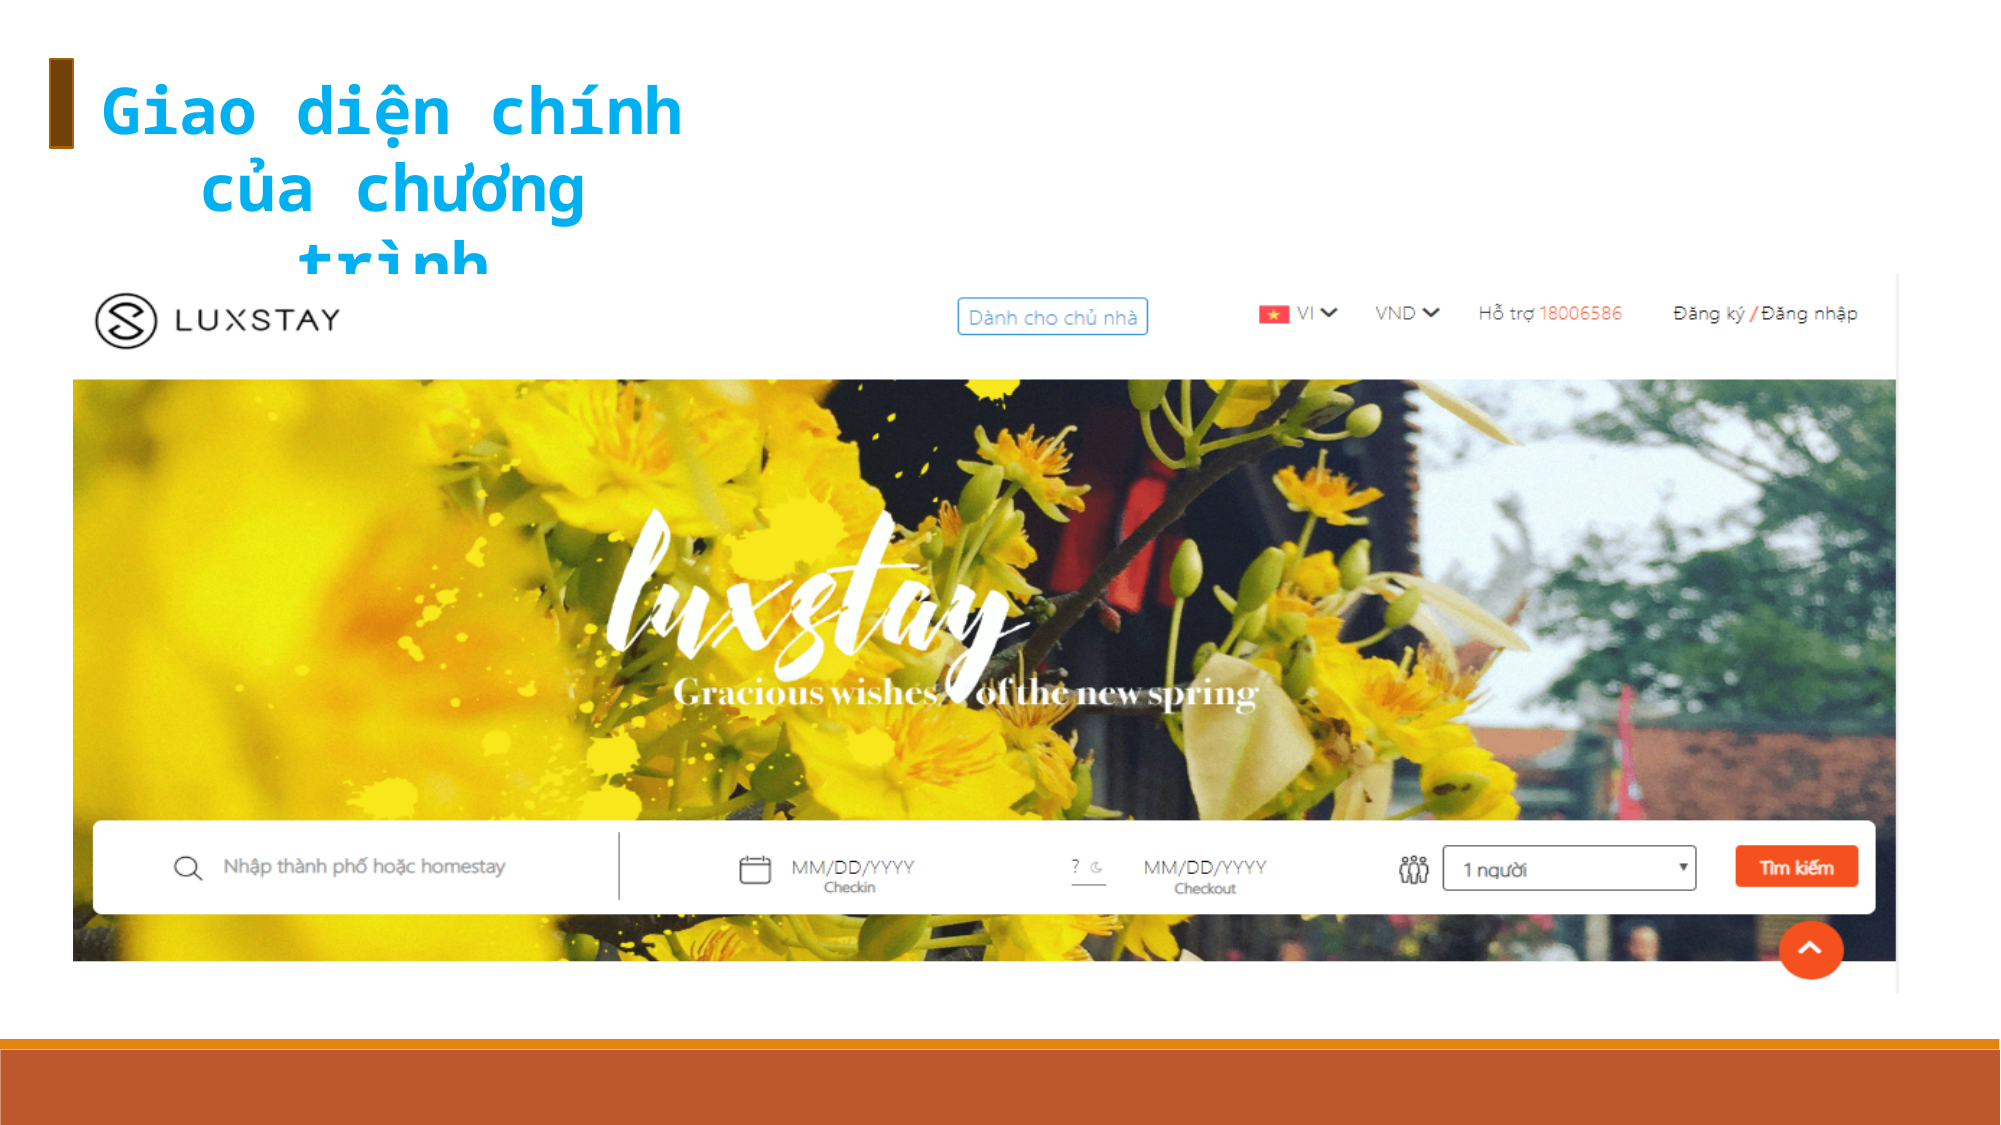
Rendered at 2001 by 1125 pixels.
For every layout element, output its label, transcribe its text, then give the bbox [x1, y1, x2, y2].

picture [72, 274, 1900, 995]
text_box Giao diện chính của chương trình [73, 62, 713, 274]
text_box [49, 58, 74, 149]
